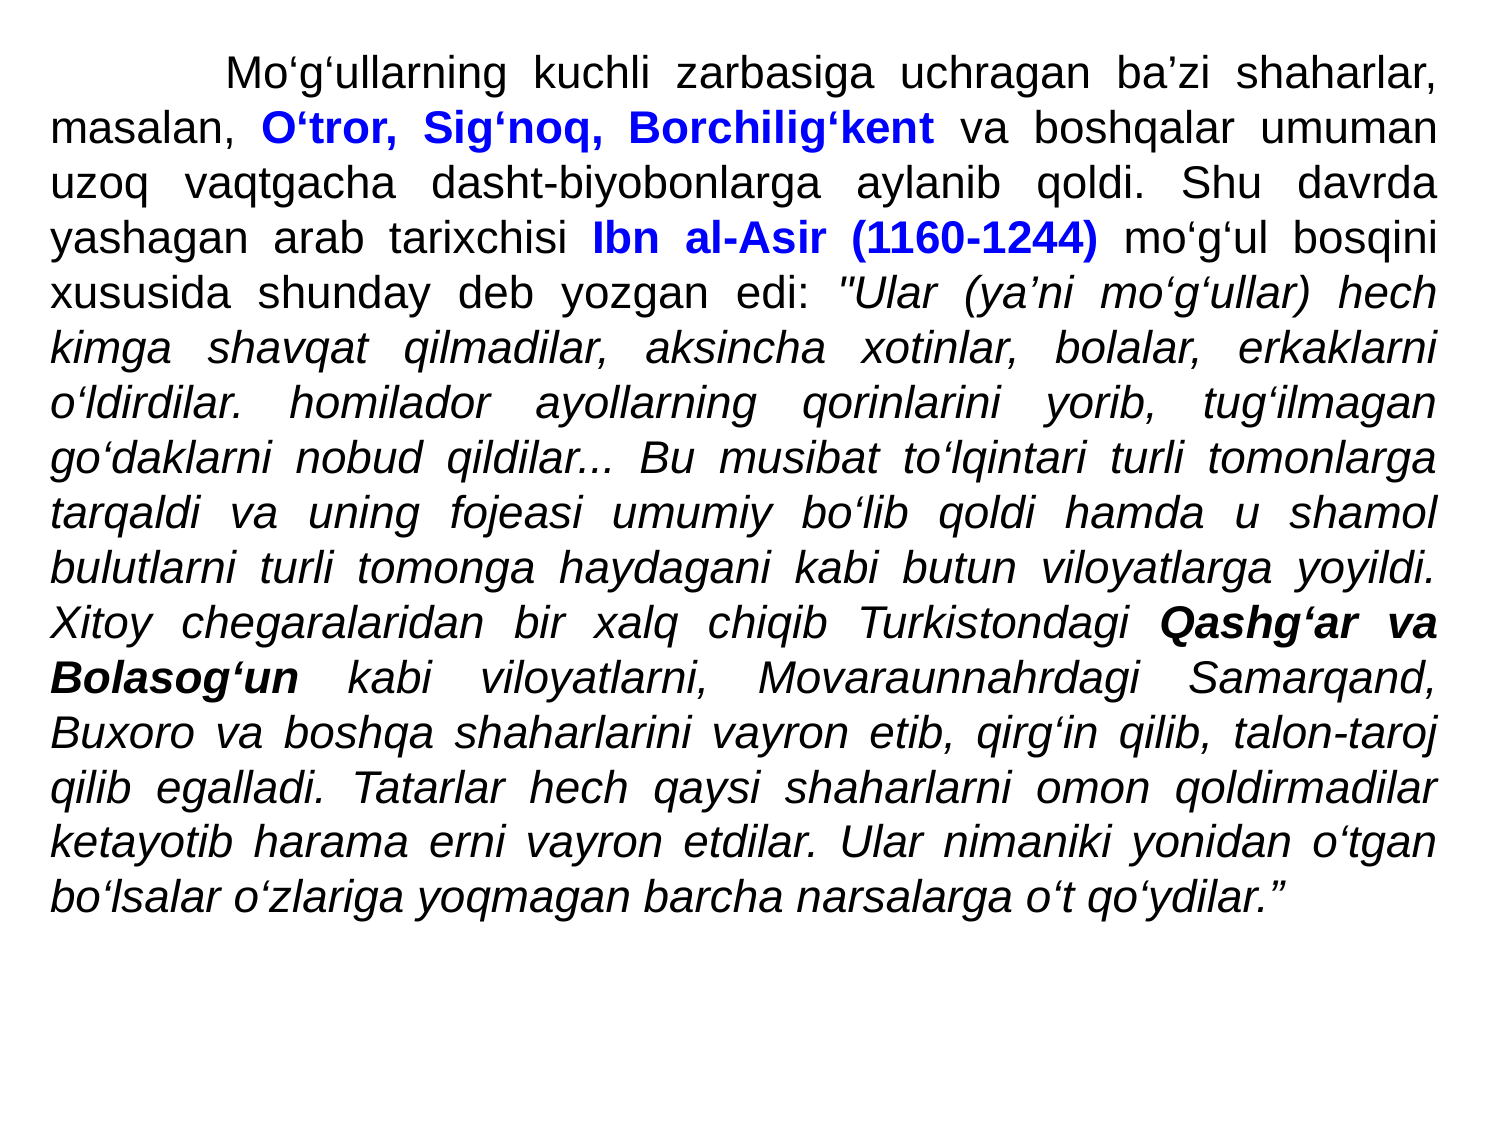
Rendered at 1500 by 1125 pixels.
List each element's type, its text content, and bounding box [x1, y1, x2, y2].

text_box Mo‘g‘ullarning kuchli zarbasiga uchragan ba’zi shaharlar, masalan, O‘tror, Sig‘noq, Borchilig‘kent va boshqalar umuman uzoq vaqtgacha dasht-biyobonlarga aylanib qoldi. Shu davrda yashagan arab tarixchisi Ibn al-Asir (1160-1244) mo‘g‘ul bosqini xususida shunday deb yozgan edi: "Ular (ya’ni mo‘g‘ullar) hech kimga shavqat qilmadilar, aksincha xotinlar, bolalar, erkaklarni o‘ldirdilar. homilador ayollarning qorinlarini yorib, tug‘ilmagan go‘daklarni nobud qildilar... Bu musibat to‘lqintari turli tomonlarga tarqaldi va uning fojeasi umumiy bo‘lib qoldi hamda u shamol bulutlarni turli tomonga haydagani kabi butun viloyatlarga yoyildi. Xitoy chegaralaridan bir xalq chiqib Turkistondagi Qashg‘ar va Bolasog‘un kabi viloyatlarni, Movaraunnahrdagi Samarqand, Buxoro va boshqa shaharlarini vayron etib, qirg‘in qilib, talon-taroj qilib egalladi. Tatarlar hech qaysi shaharlarni omon qoldirmadilar ketayotib harama erni vayron etdilar. Ular nimaniki yonidan o‘tgan bo‘lsalar o‘zlariga yoqmagan barcha narsalarga o‘t qo‘ydilar.” [35, 35, 1454, 930]
